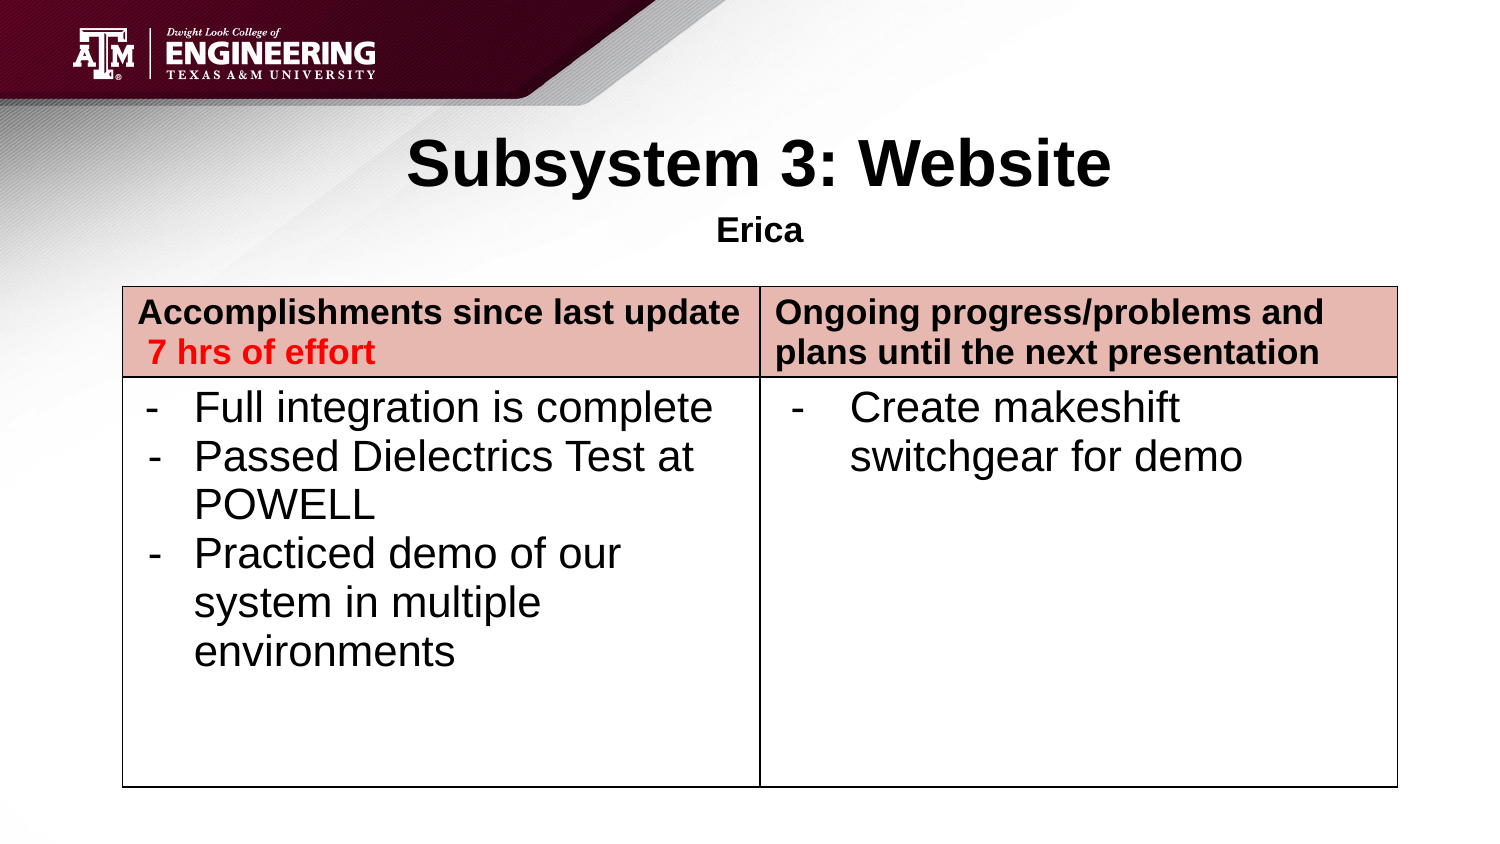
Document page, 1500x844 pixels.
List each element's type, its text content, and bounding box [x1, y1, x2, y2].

table_header Ongoing progress/problems and plans until the next presentation [761, 287, 1397, 376]
table_cell Full integration is complete Passed Dielectrics Test at POWELL Practiced demo of our system in multiple environments [123, 378, 759, 786]
table_header Accomplishments since last update 7 hrs of effort [123, 287, 759, 376]
picture [0, 0, 1500, 844]
title Subsystem 3: Website Erica [84, 129, 1435, 228]
table_cell Create makeshift switchgear for demo [761, 378, 1397, 786]
